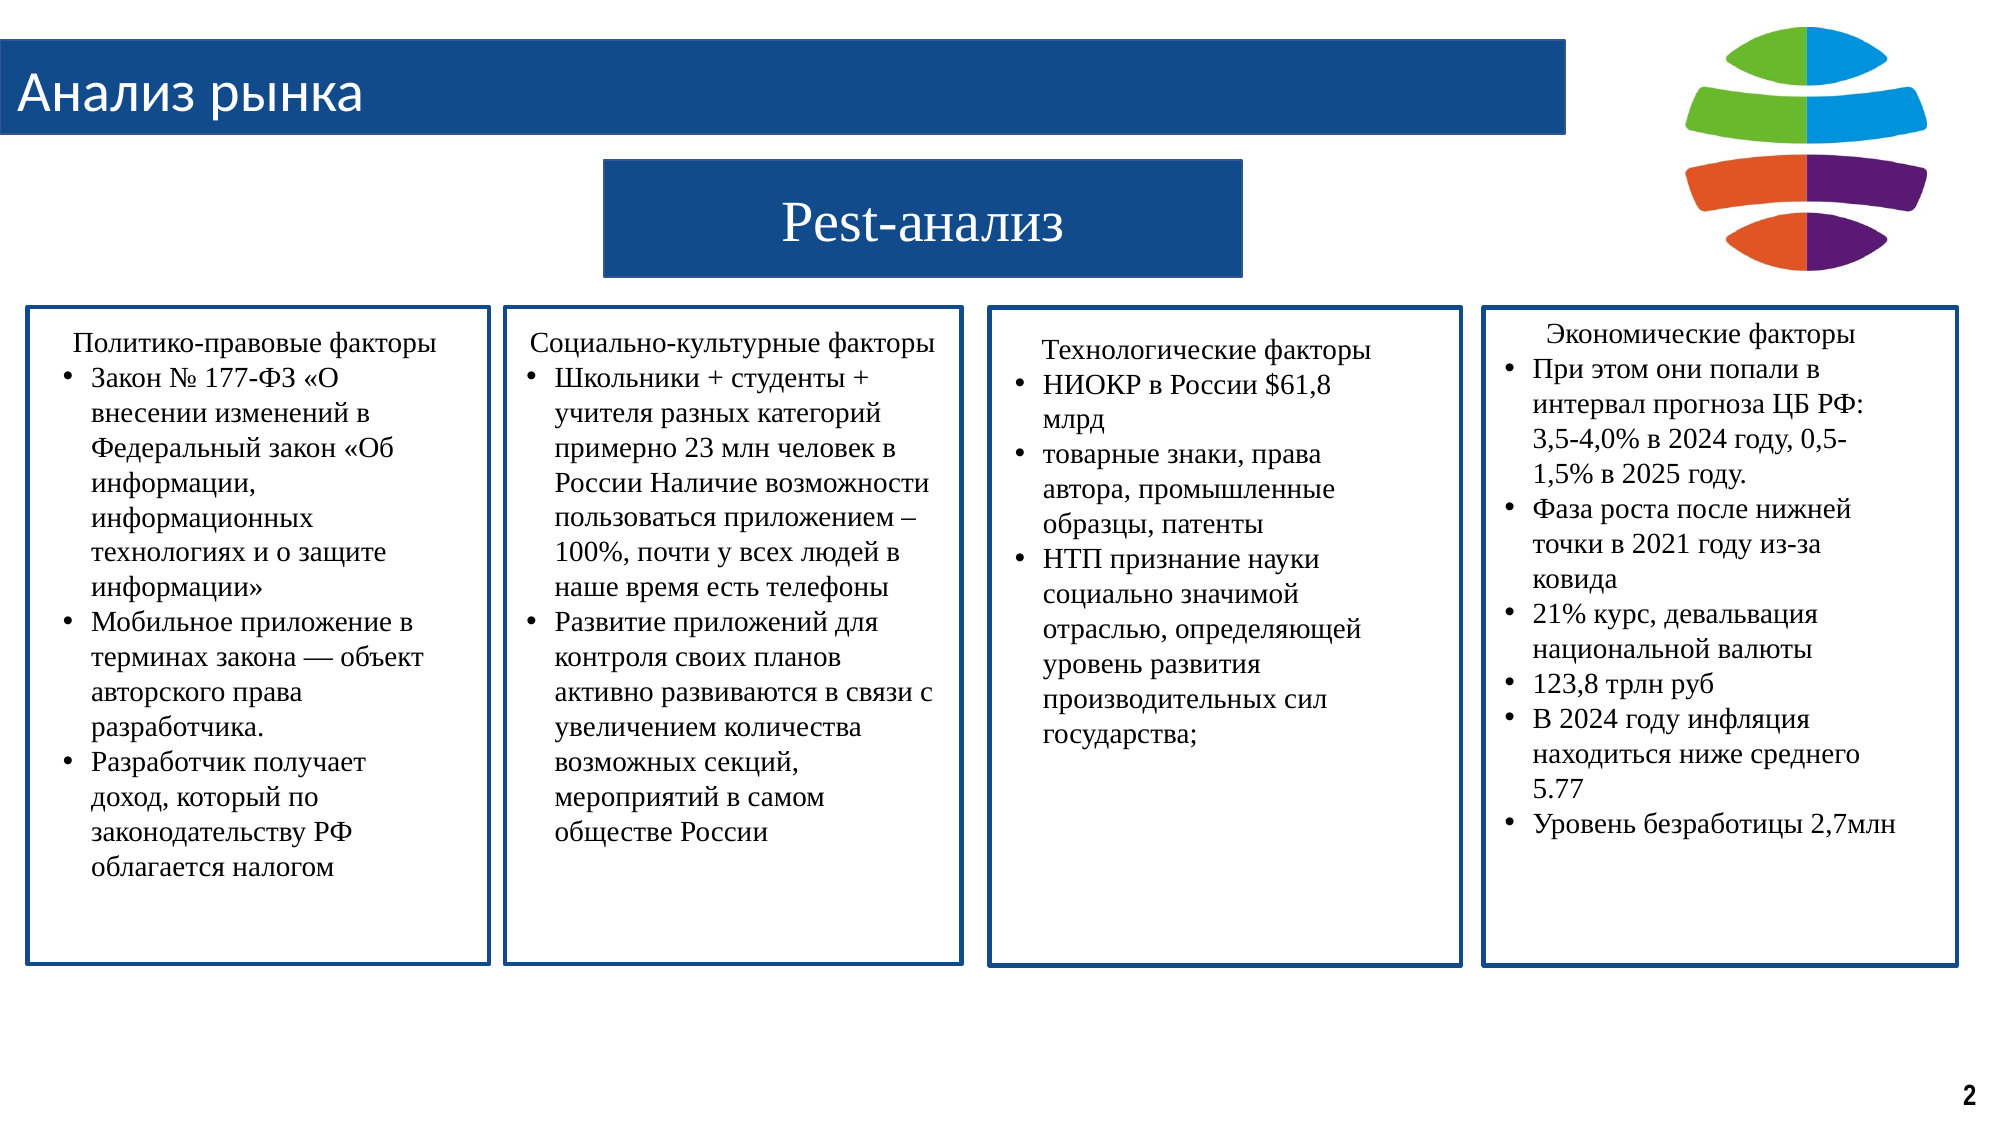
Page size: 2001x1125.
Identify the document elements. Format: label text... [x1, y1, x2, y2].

text_box [988, 306, 1462, 966]
text_box [26, 306, 490, 965]
text_box Экономические факторы При этом они попали в интервал прогноза ЦБ РФ: 3,5-4,0% в 2024 году, 0,5-1,5% в 2025 году. Фаза роста после нижней точки в 2021 году из-за ковида 21% курс, девальвация национальной валюты 123,8 трлн руб В 2024 году инфляция находиться ниже среднего 5.77 Уровень безработицы 2,7млн [1489, 307, 1913, 847]
text_box Технологические факторы НИОКР в России $61,8 млрд товарные знаки, права автора, промышленные образцы, патенты НТП признание науки социально значимой отраслью, определяющей уровень развития производительных сил государства; [999, 322, 1414, 757]
footer 2 [1940, 1064, 2000, 1124]
text_box [1483, 306, 1958, 966]
text_box Pest-анализ [603, 159, 1243, 278]
text_box [0, 39, 1566, 135]
text_box Политико-правовые факторы Закон № 177-ФЗ «О внесении изменений в Федеральный закон «Об информации, информационных технологиях и о защите информации» Мобильное приложение в терминах закона — объект авторского права разработчика. Разработчик получает доход, который по законодательству РФ облагается налогом [48, 315, 462, 920]
text_box Анализ рынка [3, 45, 1565, 131]
picture [1685, 27, 1927, 271]
text_box Социально-культурные факторы Школьники + студенты + учителя разных категорий примерно 23 млн человек в России Наличие возможности пользоваться приложением – 100%, почти у всех людей в наше время есть телефоны Развитие приложений для контроля своих планов активно развиваются в связи с увеличением количества возможных секций, мероприятий в самом обществе России [511, 315, 954, 890]
text_box [504, 306, 963, 965]
